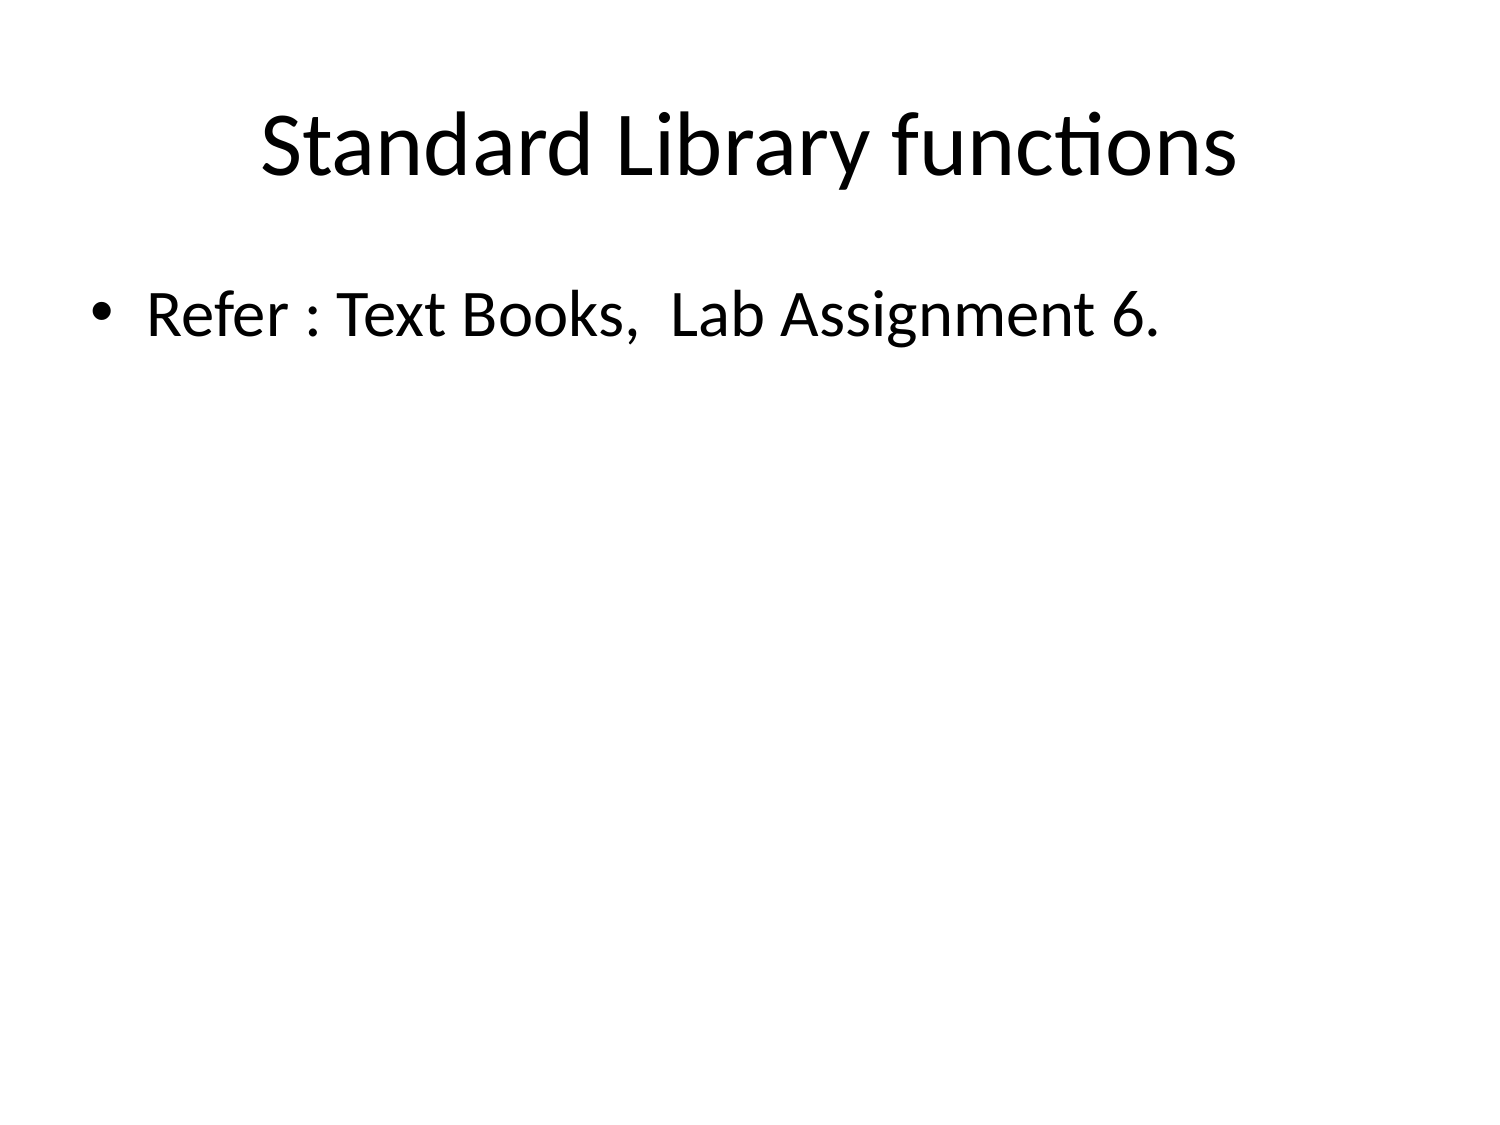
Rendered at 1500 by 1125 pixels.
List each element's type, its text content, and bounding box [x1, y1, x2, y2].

list Refer : Text Books, Lab Assignment 6. [75, 262, 1425, 1005]
title Standard Library functions [75, 45, 1425, 233]
